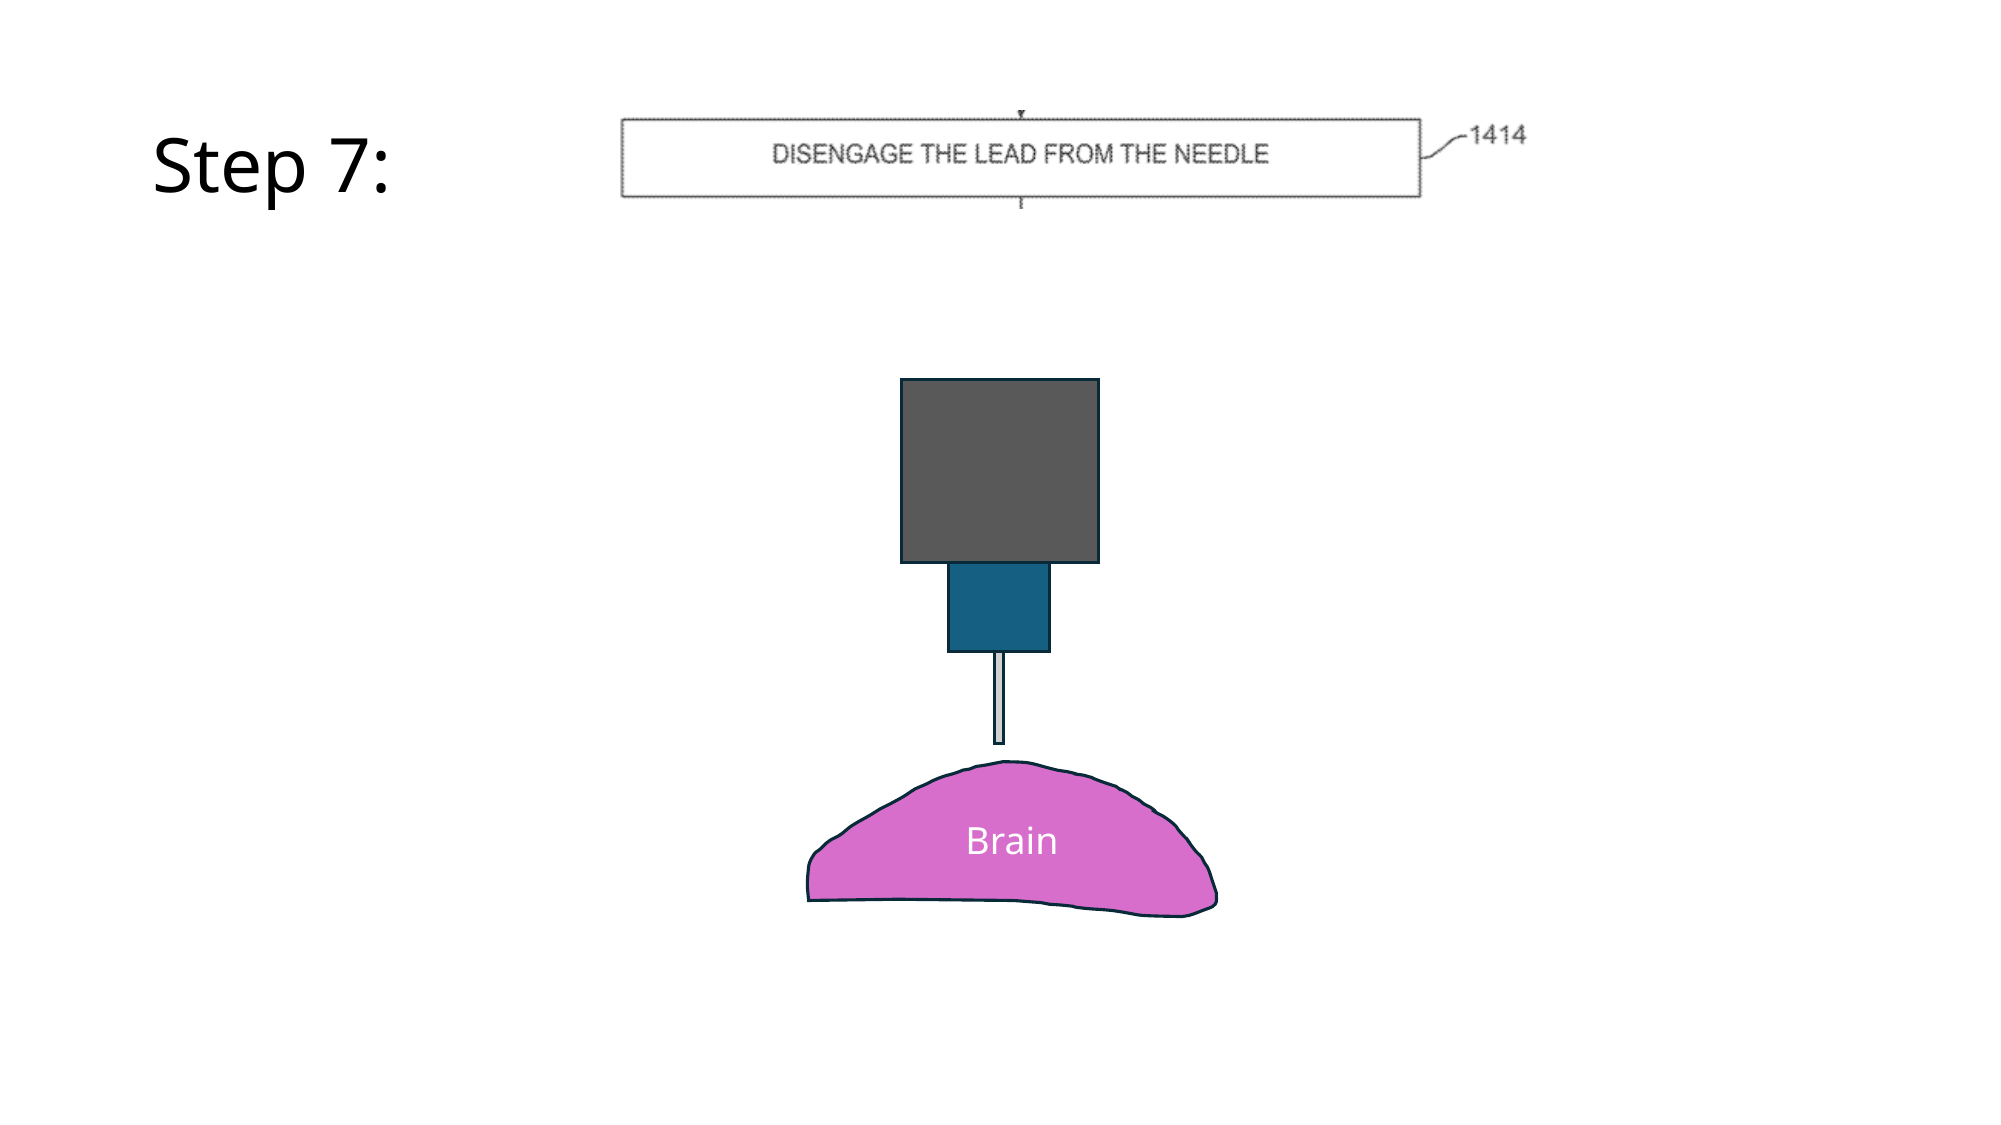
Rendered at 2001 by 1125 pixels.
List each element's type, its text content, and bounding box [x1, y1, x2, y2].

text_box [993, 653, 1005, 745]
title Step 7: [137, 59, 1863, 278]
text_box [900, 378, 1100, 564]
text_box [993, 761, 1266, 793]
text_box Brain [805, 762, 1219, 919]
text_box [947, 564, 1051, 653]
picture [568, 109, 1552, 209]
